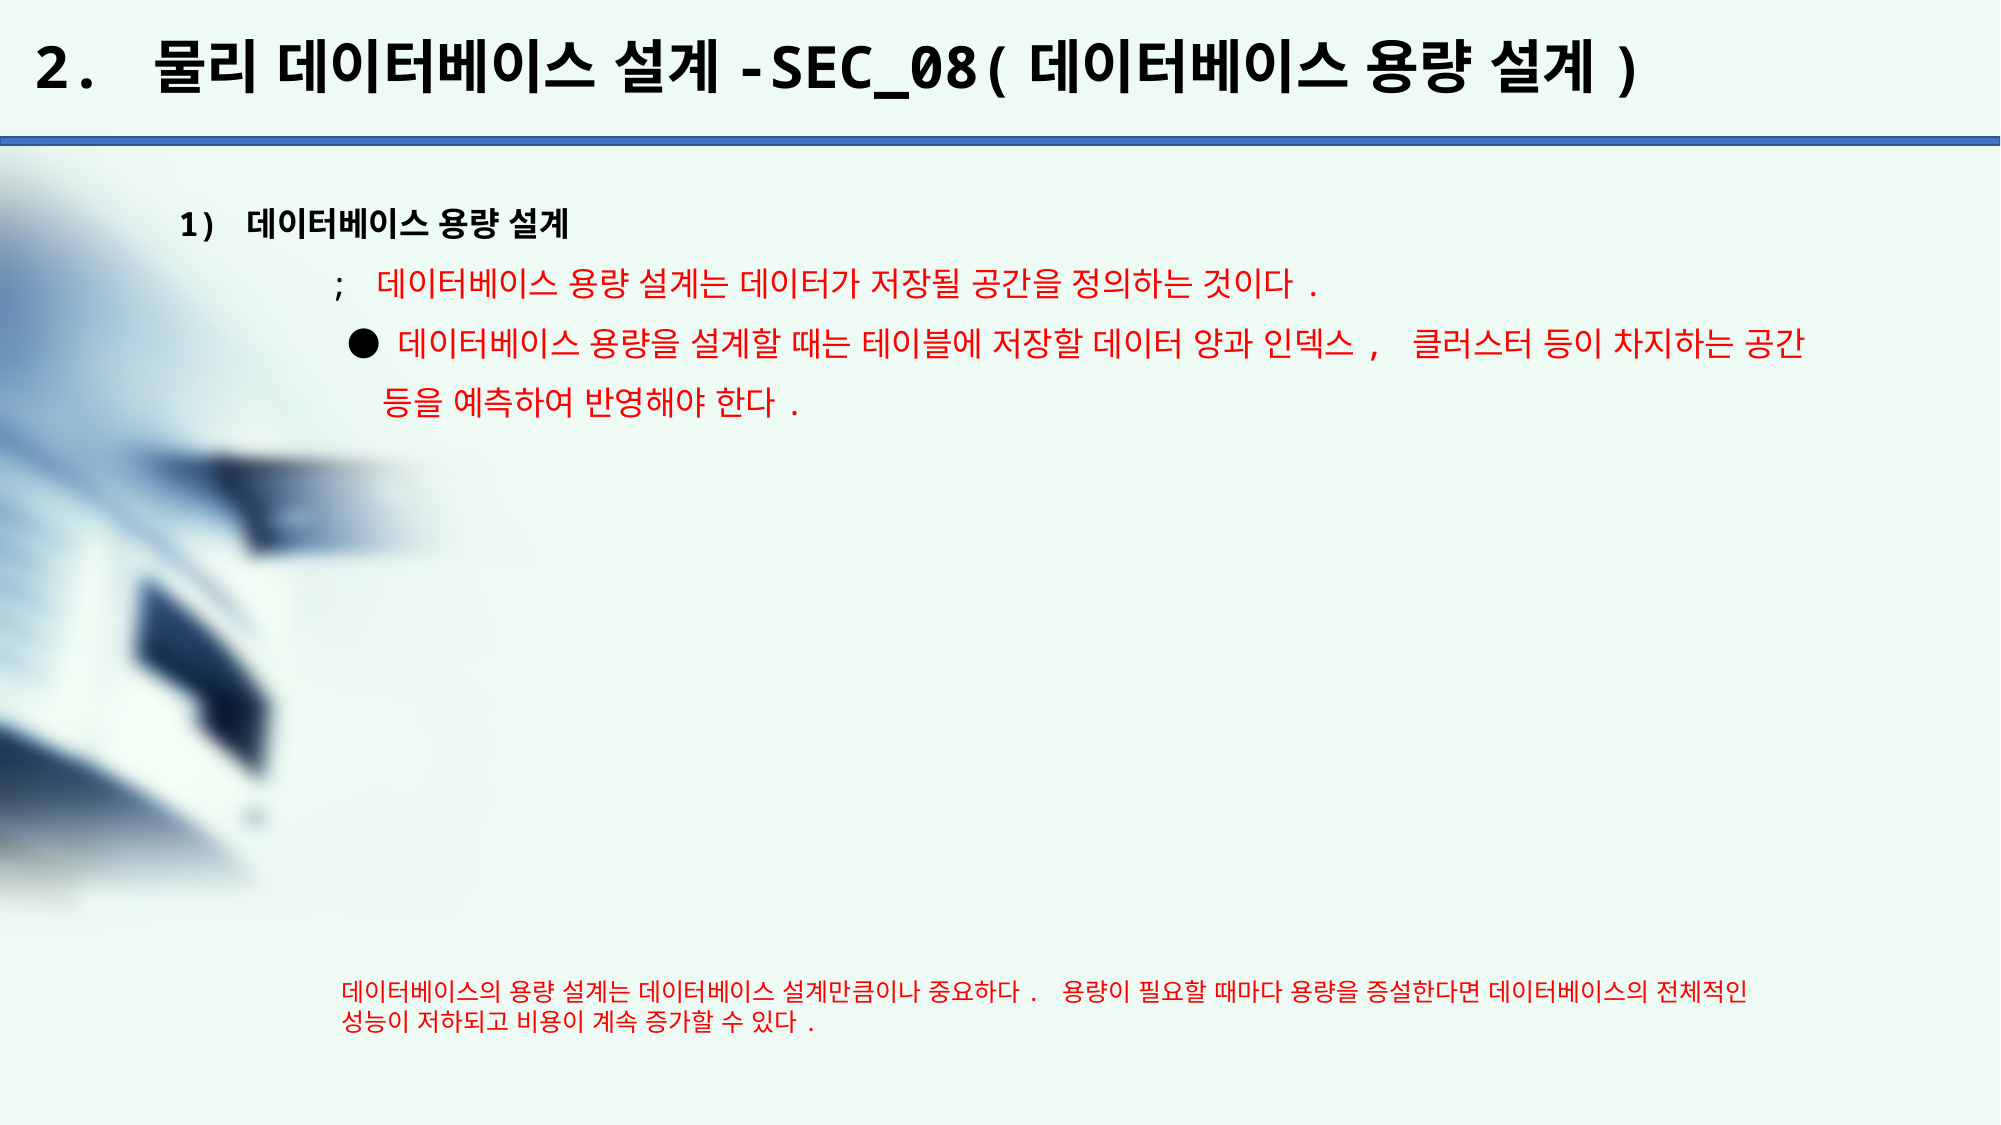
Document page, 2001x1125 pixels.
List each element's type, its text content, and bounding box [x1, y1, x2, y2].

title 2. 물리 데이터베이스 설계-SEC_08(데이터베이스 용량 설계) [19, 14, 1922, 126]
picture [0, 146, 2000, 1125]
picture [0, 0, 2000, 136]
text_box 데이터베이스의 용량 설계는 데이터베이스 설계만큼이나 중요하다. 용량이 필요할 때마다 용량을 증설한다면 데이터베이스의 전체적인 성능이 저하되고 비용이 계속 증가할 수 있다. [326, 969, 1839, 1044]
text_box 1) 데이터베이스 용량 설계 ; 데이터베이스 용량 설계는 데이터가 저장될 공간을 정의하는 것이다. ● 데이터베이스 용량을 설계할 때는 테이블에 저장할 데이터 양과 인덱스, 클러스터 등이 차지하는 공간 등을 예측하여 반영해야 한다. [163, 175, 1969, 430]
